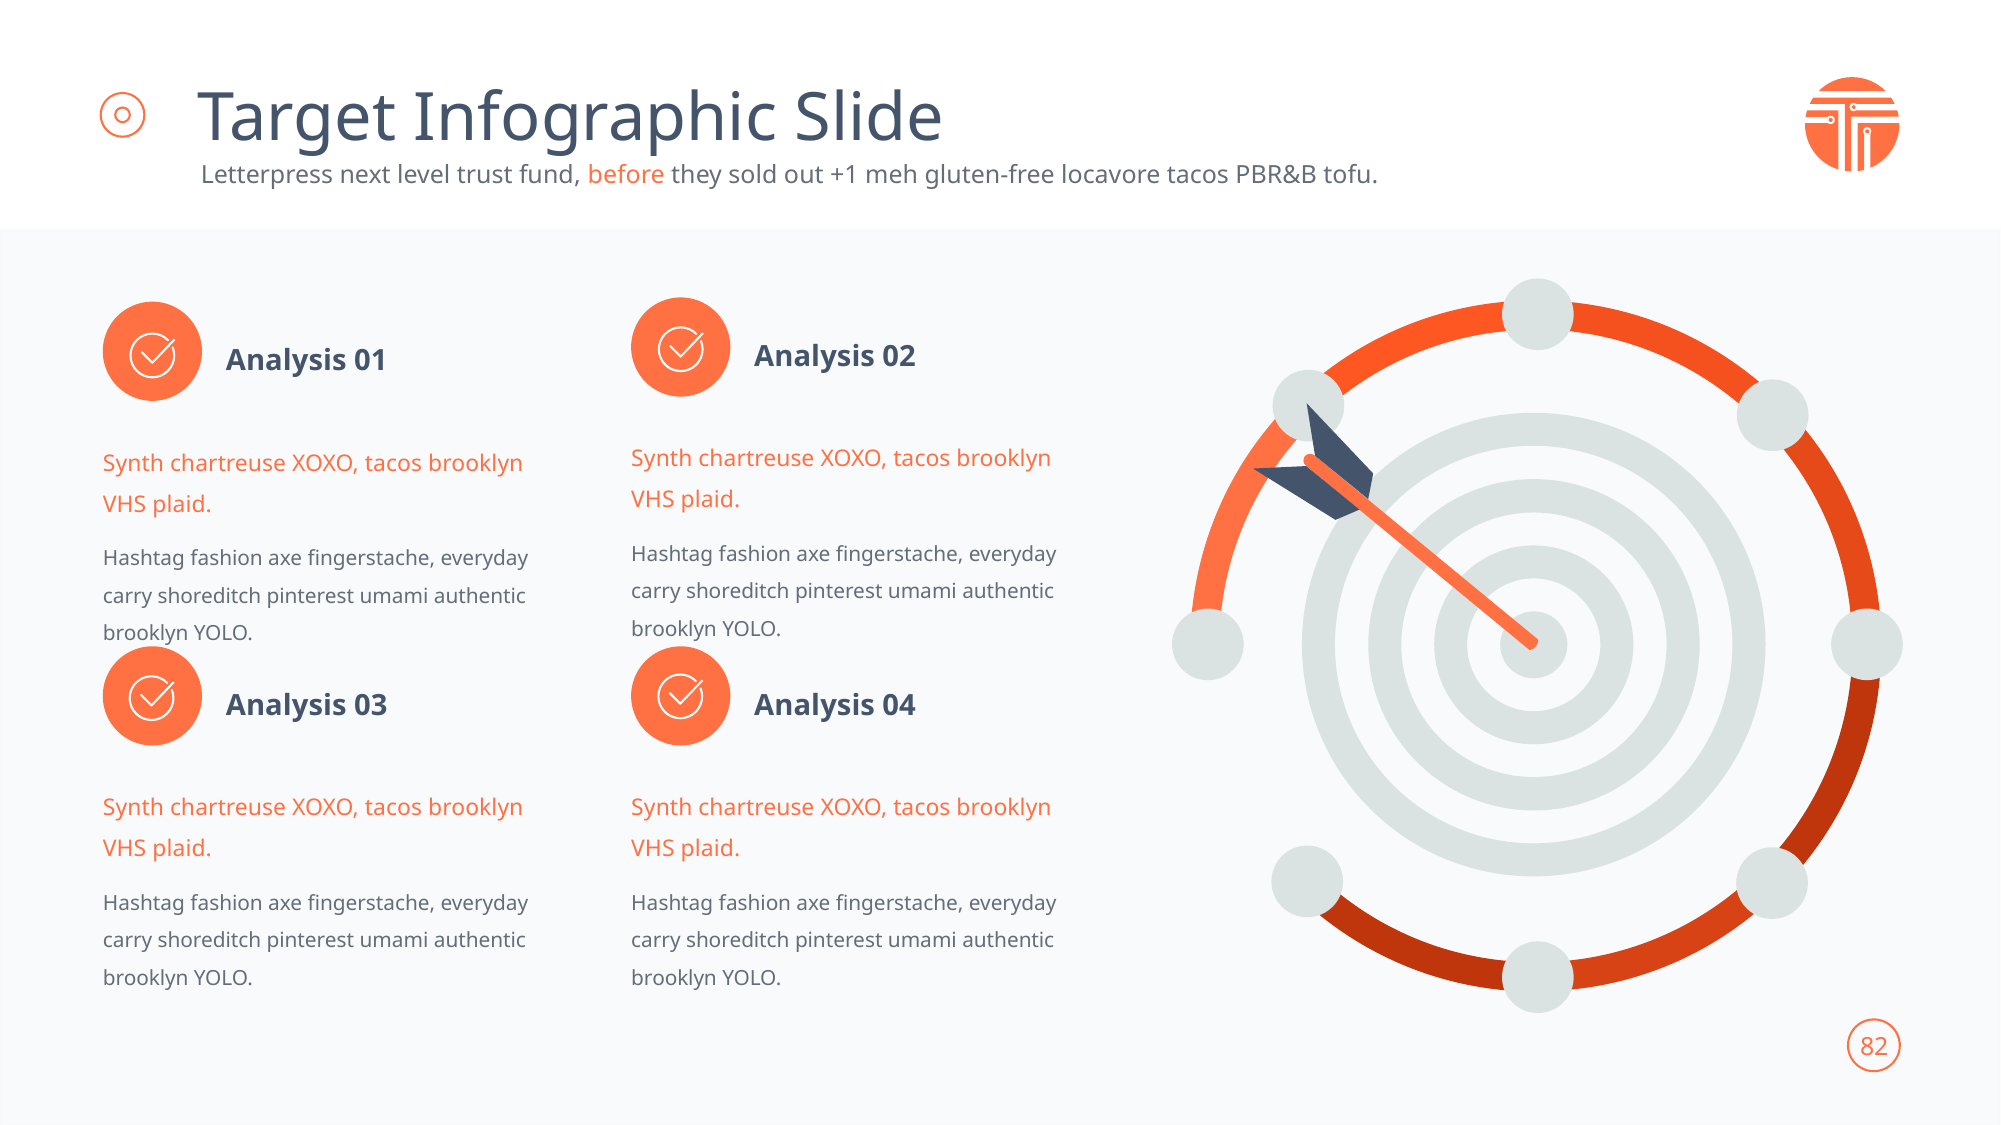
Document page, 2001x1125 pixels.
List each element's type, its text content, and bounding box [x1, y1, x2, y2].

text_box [102, 646, 566, 910]
list Letterpress next level trust fund, before they sold out +1 meh gluten-free locavore tacos PBR&B tofu. [185, 154, 1694, 199]
list Target Infographic Slide [182, 74, 1694, 155]
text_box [631, 646, 1096, 910]
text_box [1171, 278, 1903, 1014]
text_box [102, 301, 566, 565]
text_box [631, 297, 1096, 561]
